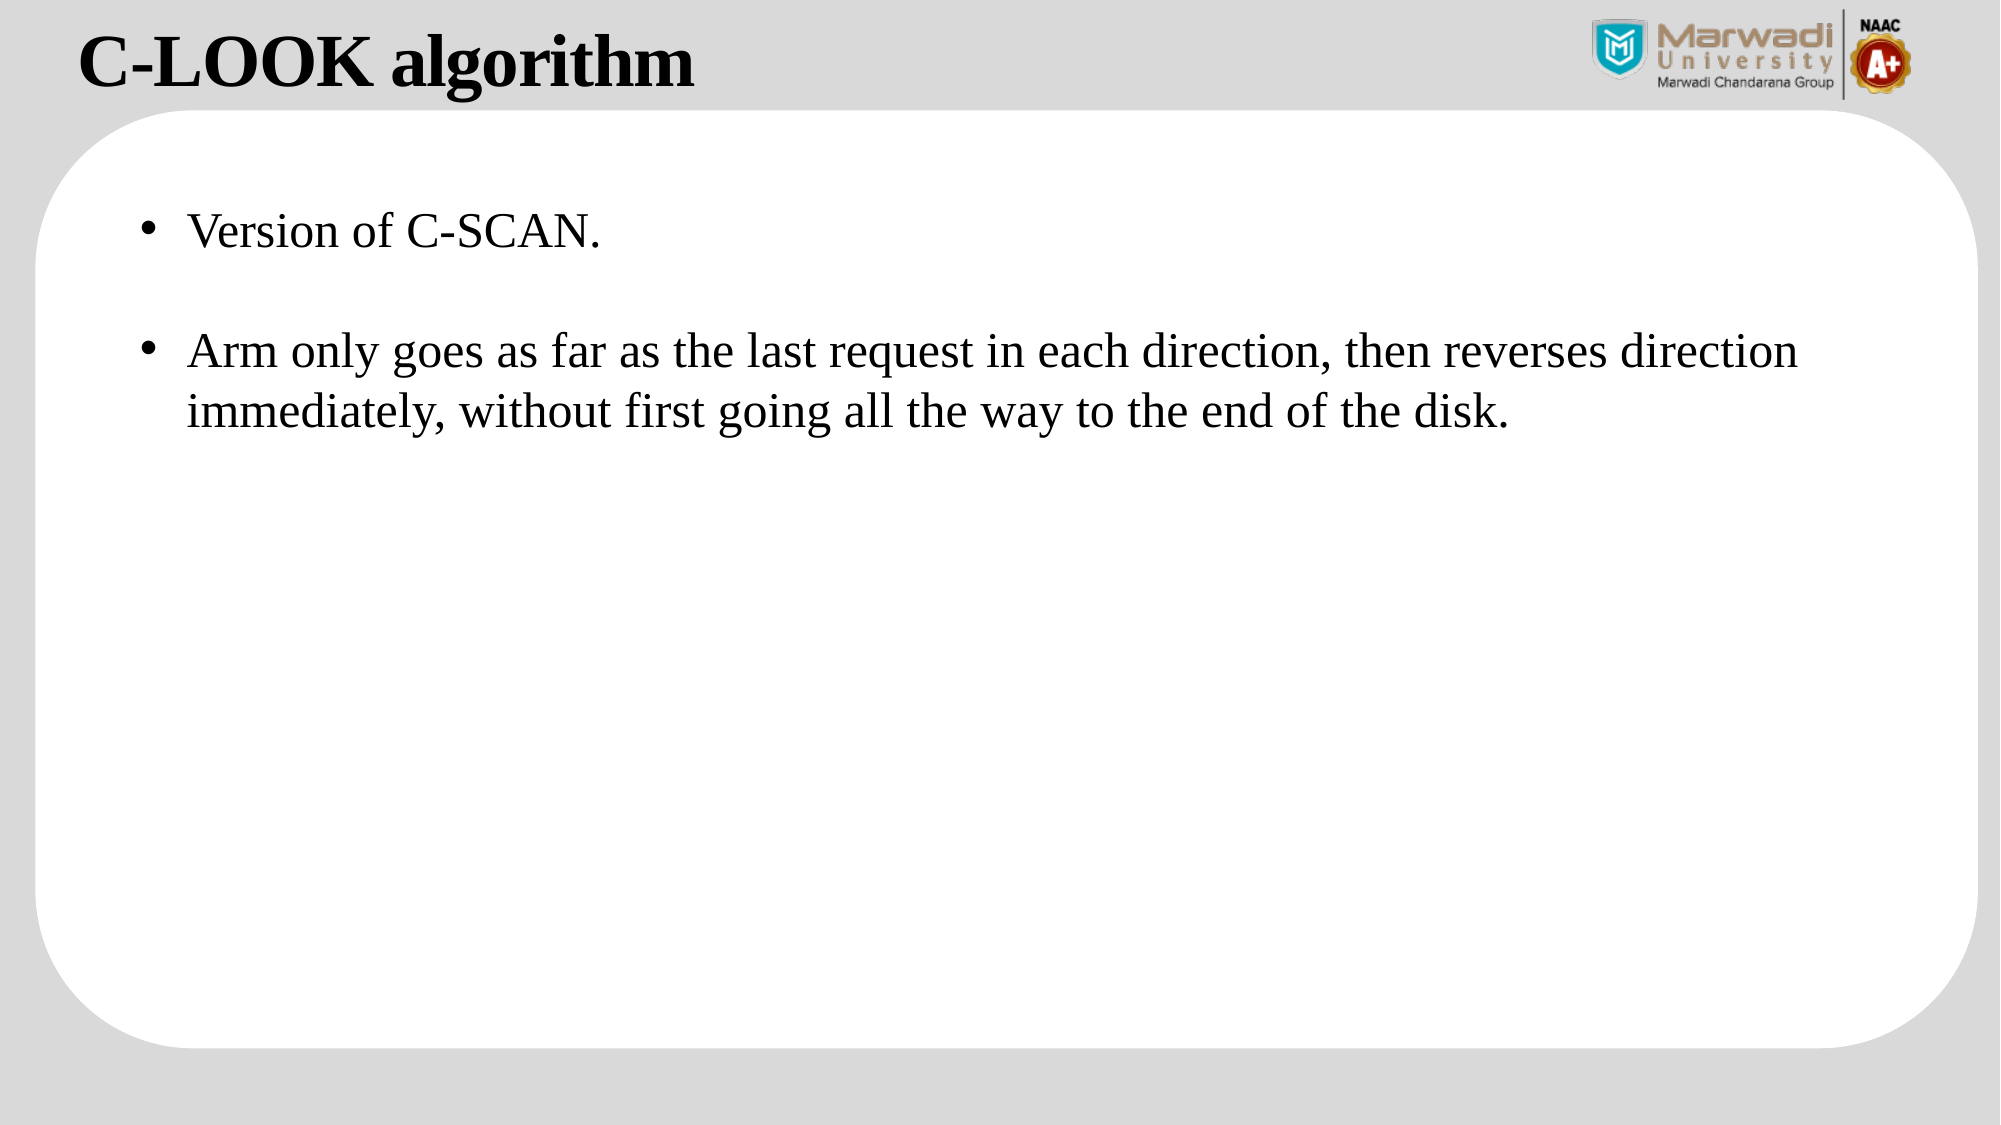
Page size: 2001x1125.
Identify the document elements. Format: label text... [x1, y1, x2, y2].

text_box C-LOOK algorithm [74, 9, 1393, 102]
picture [1575, 0, 1922, 134]
text_box Version of C-SCAN. Arm only goes as far as the last request in each direction, then reverses direction immediately, without first going all the way to the end of the disk. [125, 189, 1900, 445]
